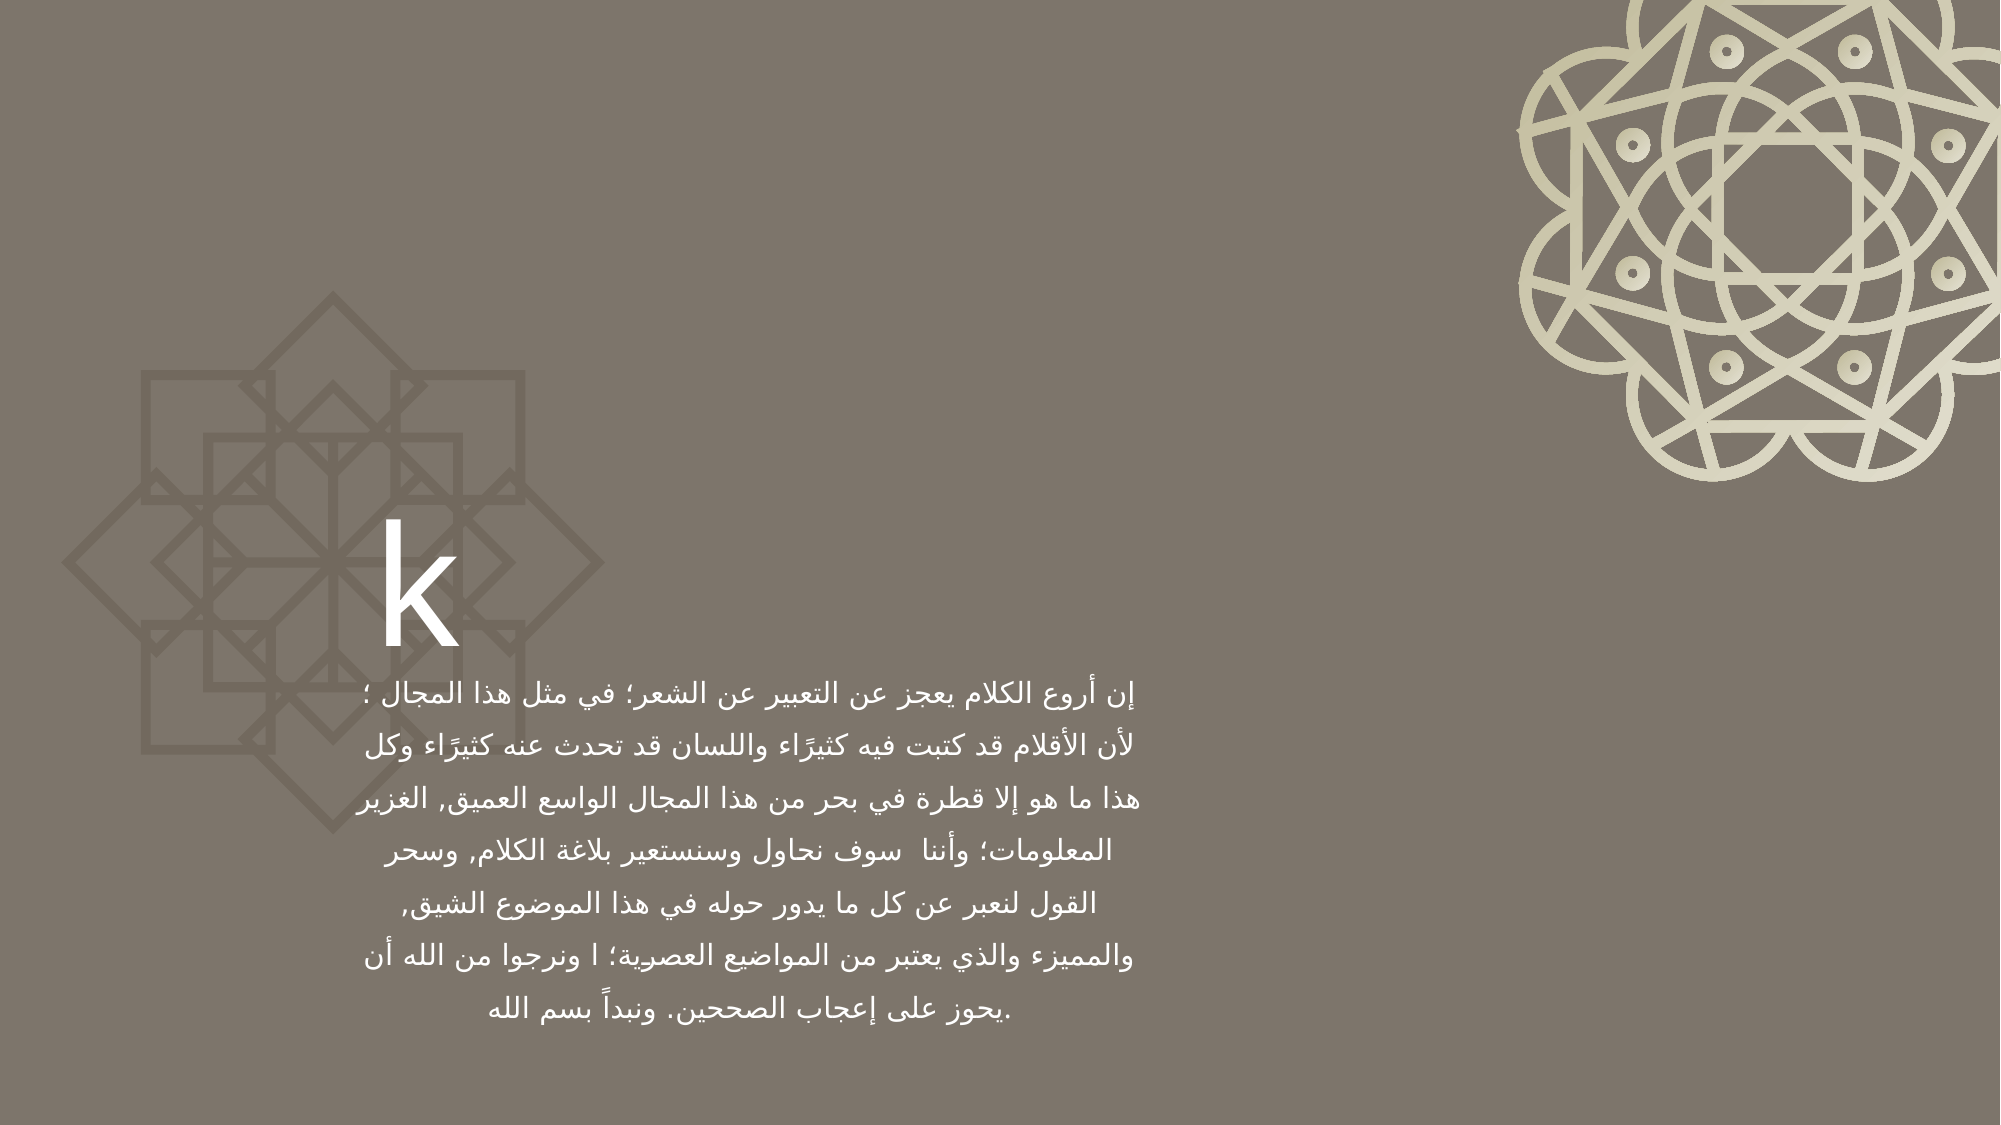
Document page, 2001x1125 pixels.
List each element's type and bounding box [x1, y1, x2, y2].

picture [0, 0, 2000, 1125]
text_box [1516, 0, 2000, 482]
